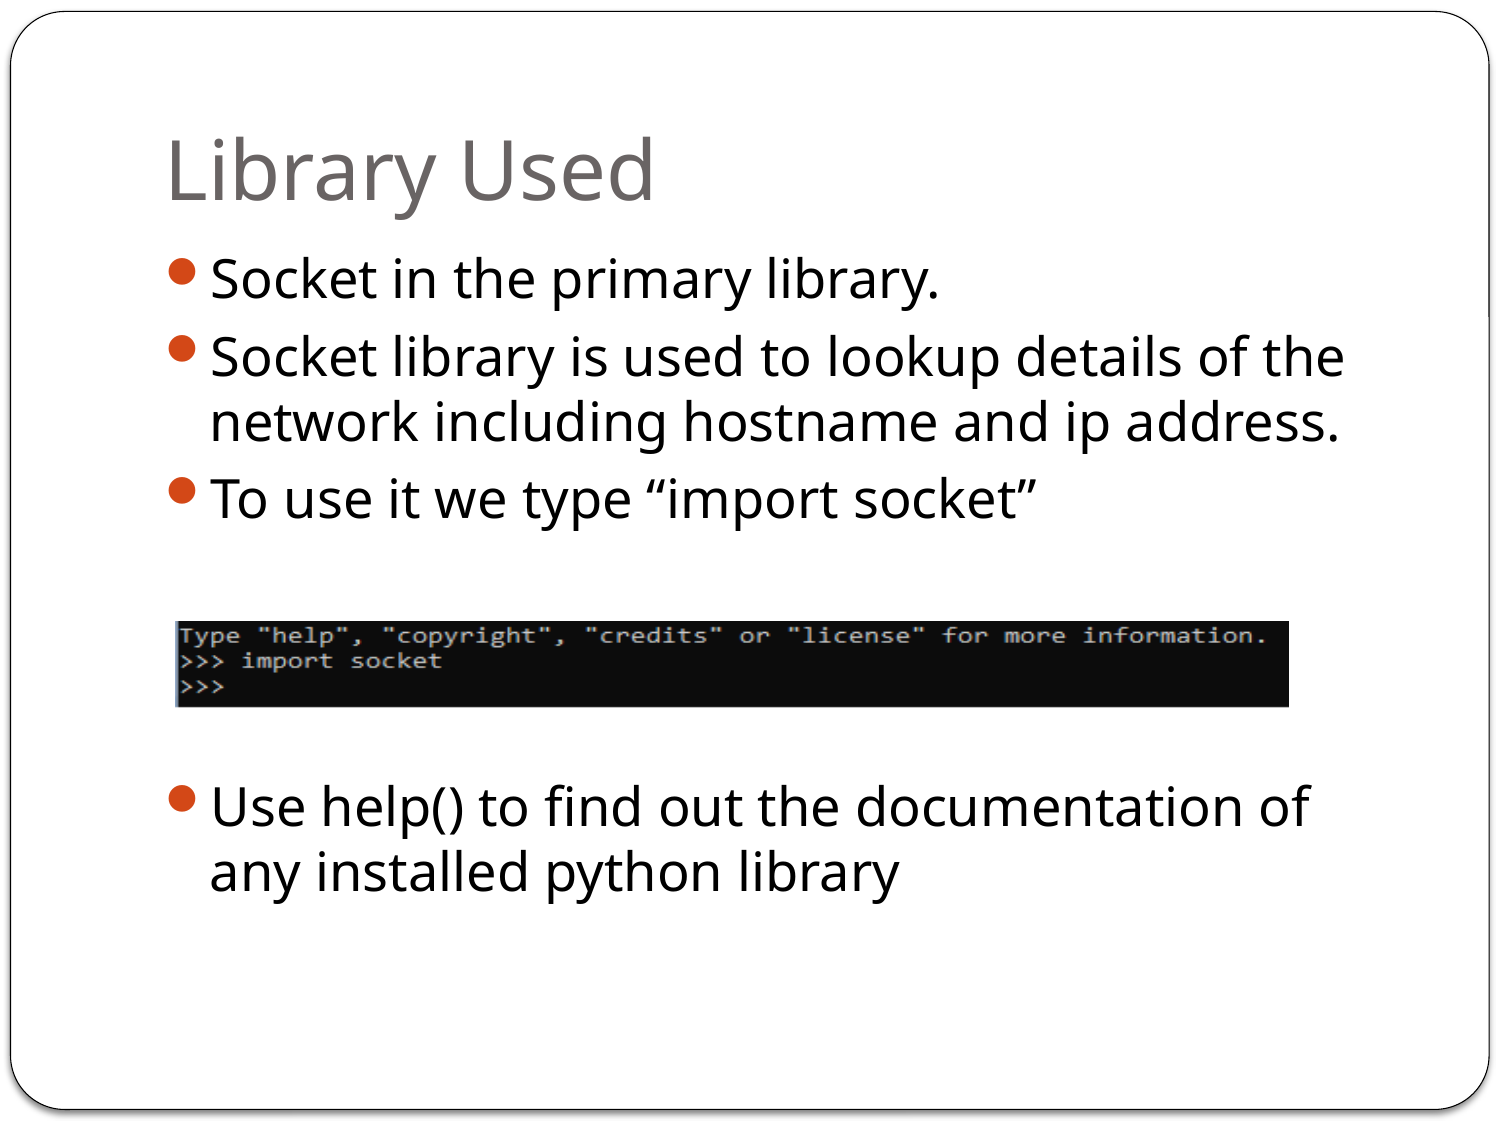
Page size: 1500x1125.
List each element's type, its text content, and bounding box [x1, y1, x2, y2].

title Library Used [150, 45, 1425, 233]
picture [175, 620, 1290, 709]
list Socket in the primary library. Socket library is used to lookup details of the network including hostname and ip address. To use it we type “import socket” Use help() to find out the documentation of any installed python library [150, 237, 1425, 988]
